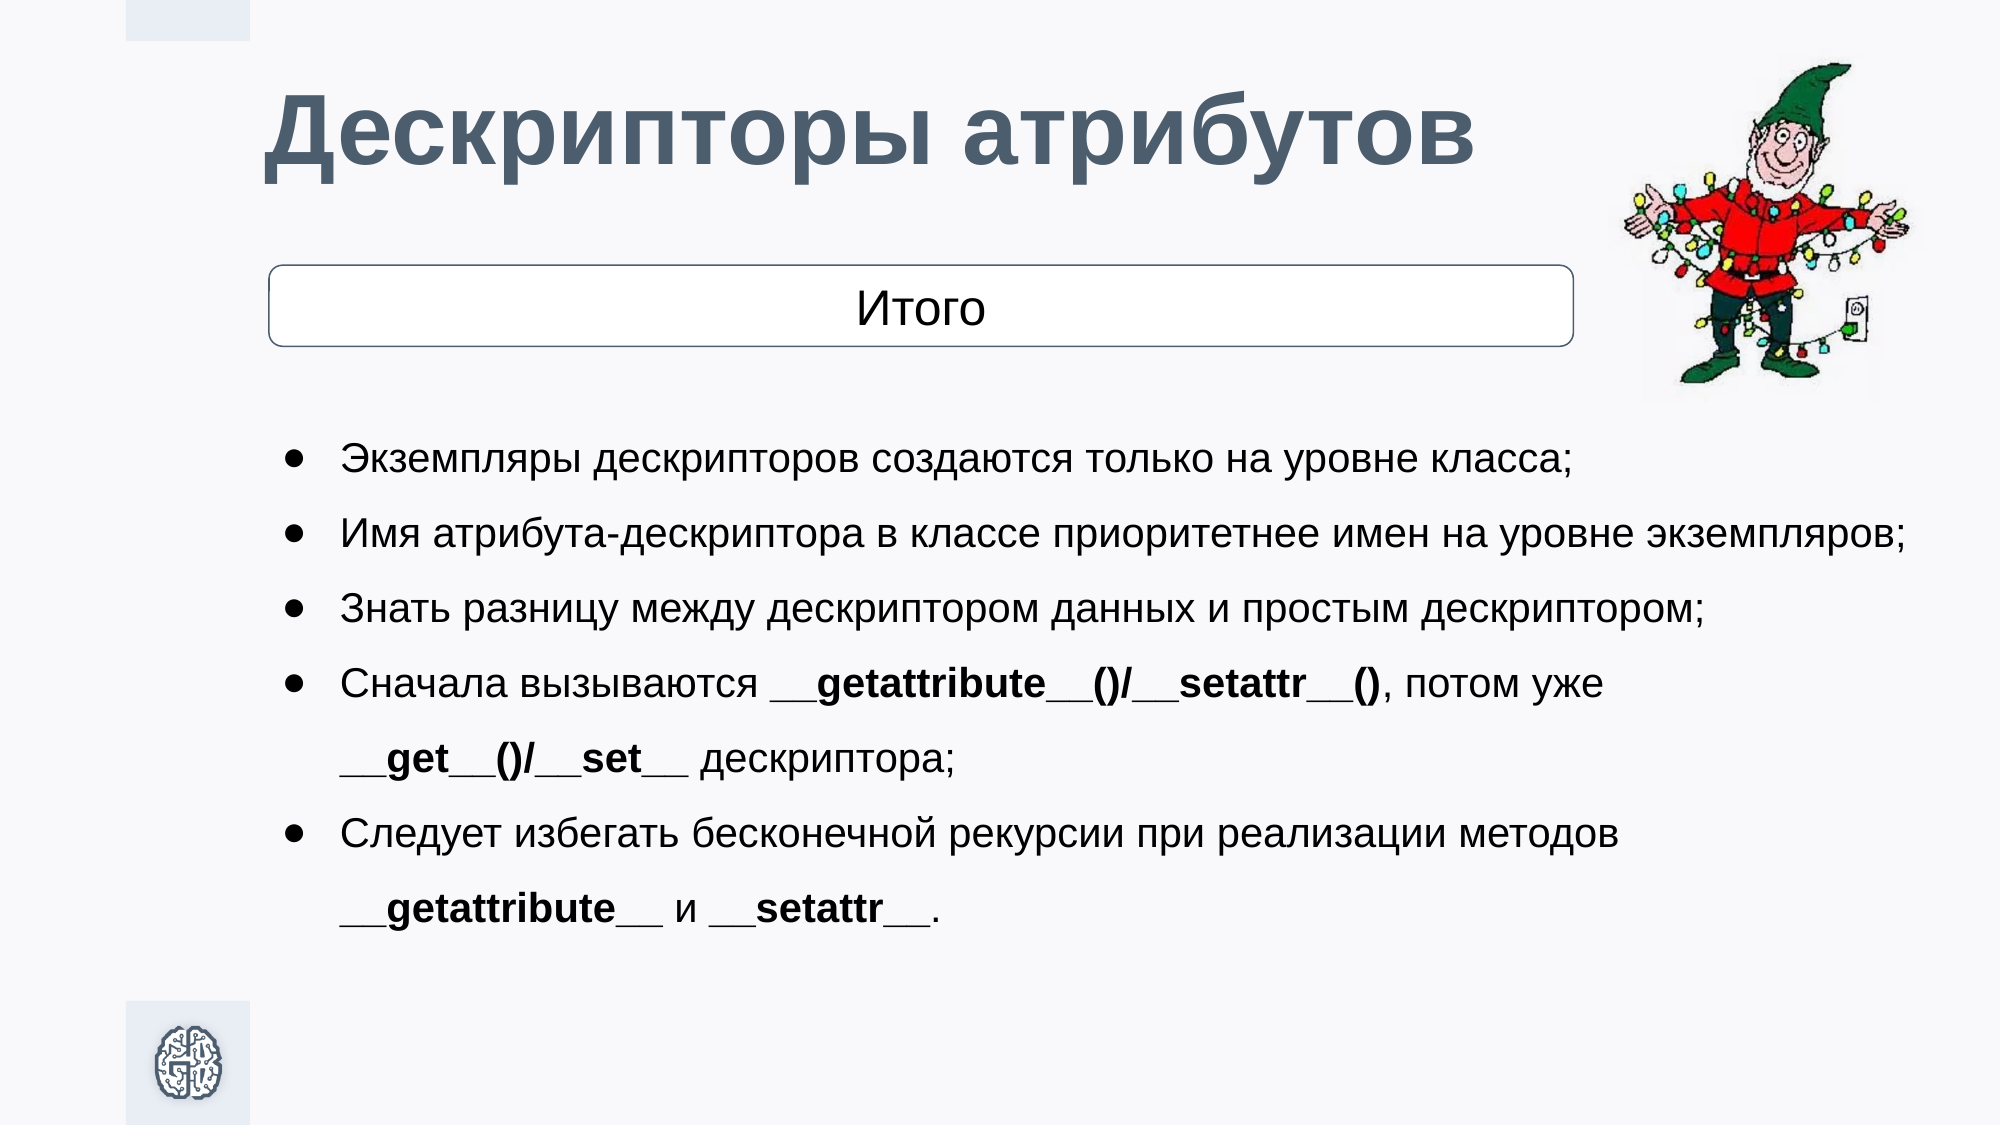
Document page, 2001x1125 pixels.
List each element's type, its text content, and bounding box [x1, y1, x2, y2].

text_box Итого [268, 265, 1574, 347]
title Дескрипторы атрибутов [249, 8, 1870, 257]
picture [144, 1016, 232, 1110]
picture [1607, 36, 1925, 404]
text_box Экземпляры дескрипторов создаются только на уровне класса; Имя атрибута-дескриптора в классе приоритетнее имен на уровне экземпляров; Знать разницу между дескриптором данных и простым дескриптором; Сначала вызываются __getattribute__()/__setattr__(), потом уже __get__()/__set__ дескриптора; Следует избегать бесконечной рекурсии при реализации методов __getattribute__ и __setattr__. [249, 379, 1933, 1008]
